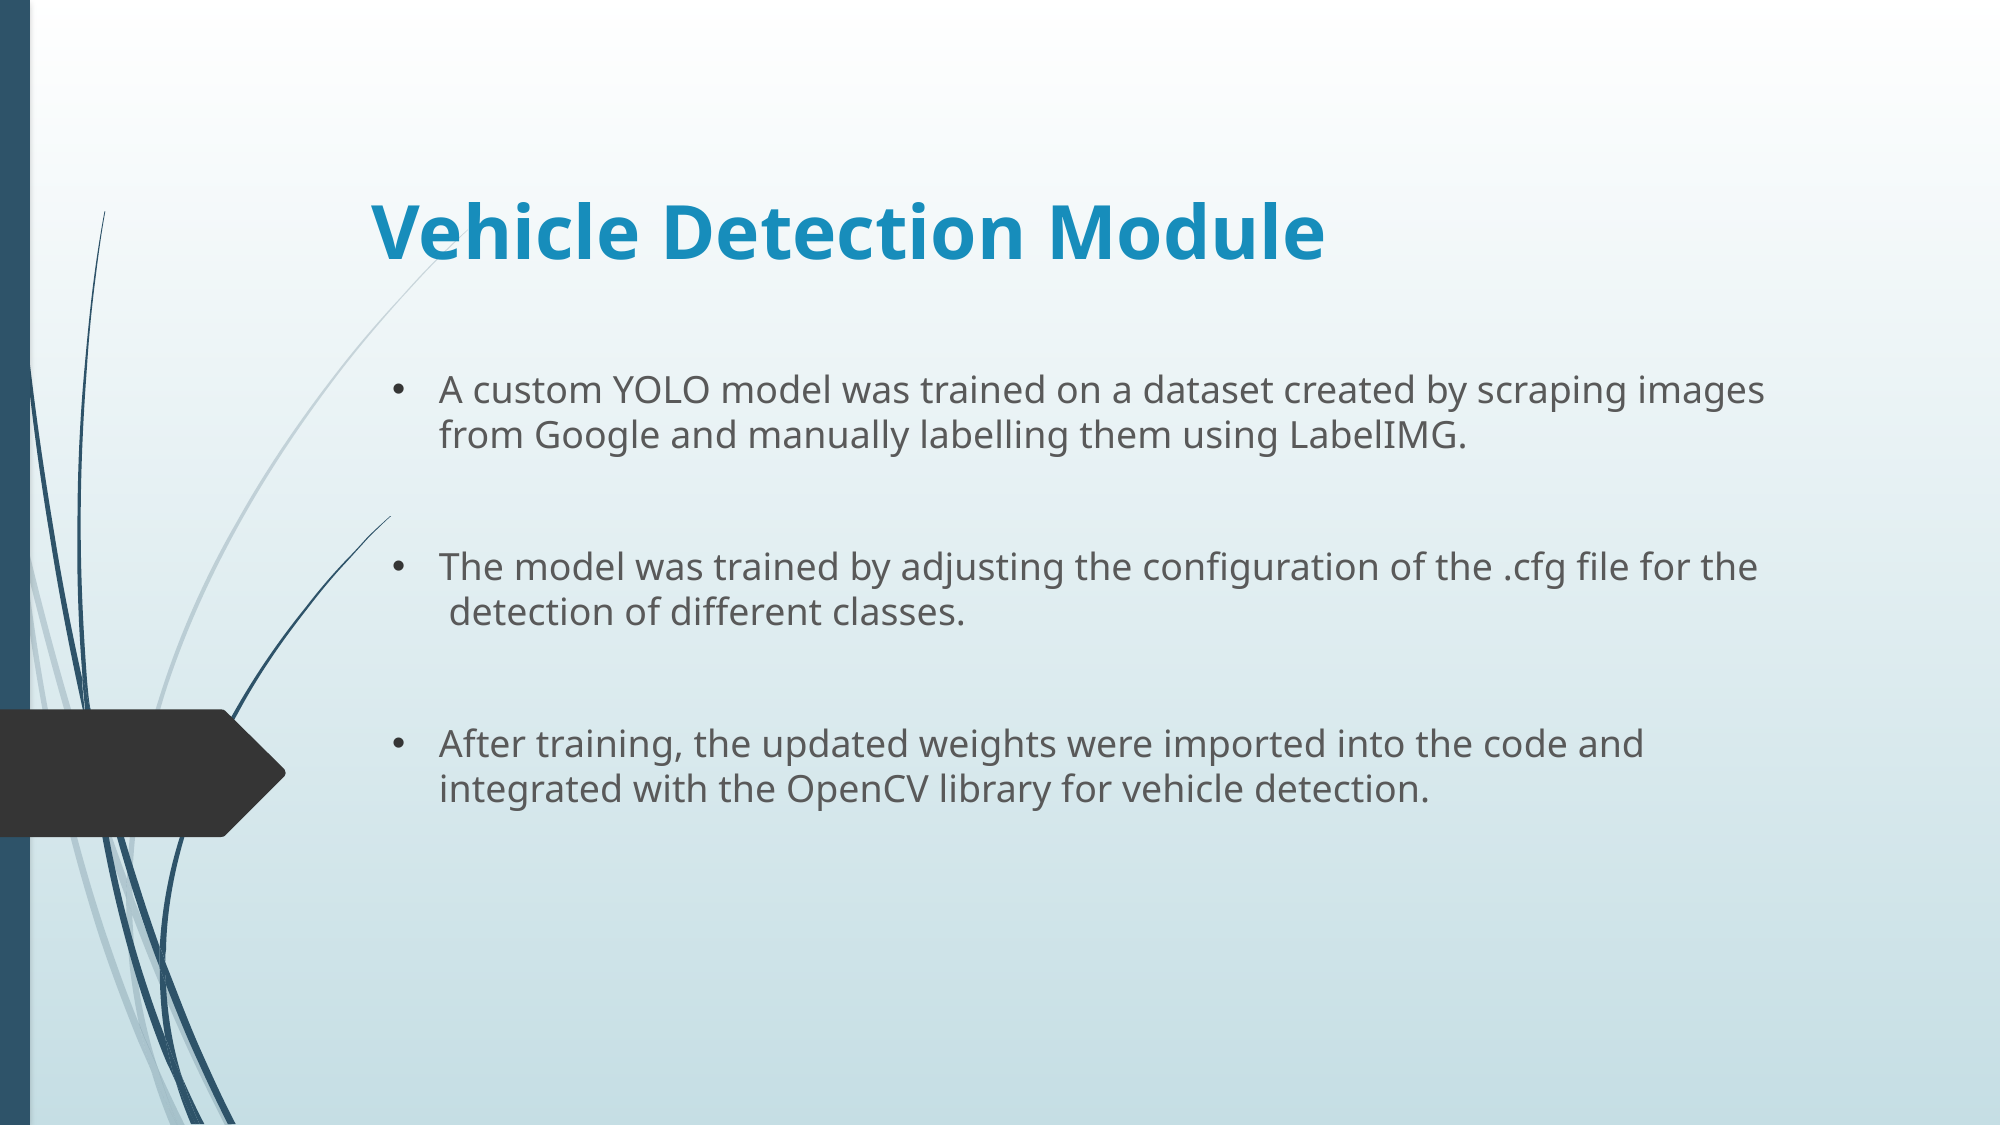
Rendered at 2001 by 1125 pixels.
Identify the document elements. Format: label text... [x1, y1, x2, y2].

subtitle A custom YOLO model was trained on a dataset created by scraping images from Google and manually labelling them using LabelIMG. The model was trained by adjusting the configuration of the .cfg file for the detection of different classes. After training, the updated weights were imported into the code and integrated with the OpenCV library for vehicle detection. [377, 358, 1784, 1048]
title Vehicle Detection Module [356, 77, 1888, 282]
